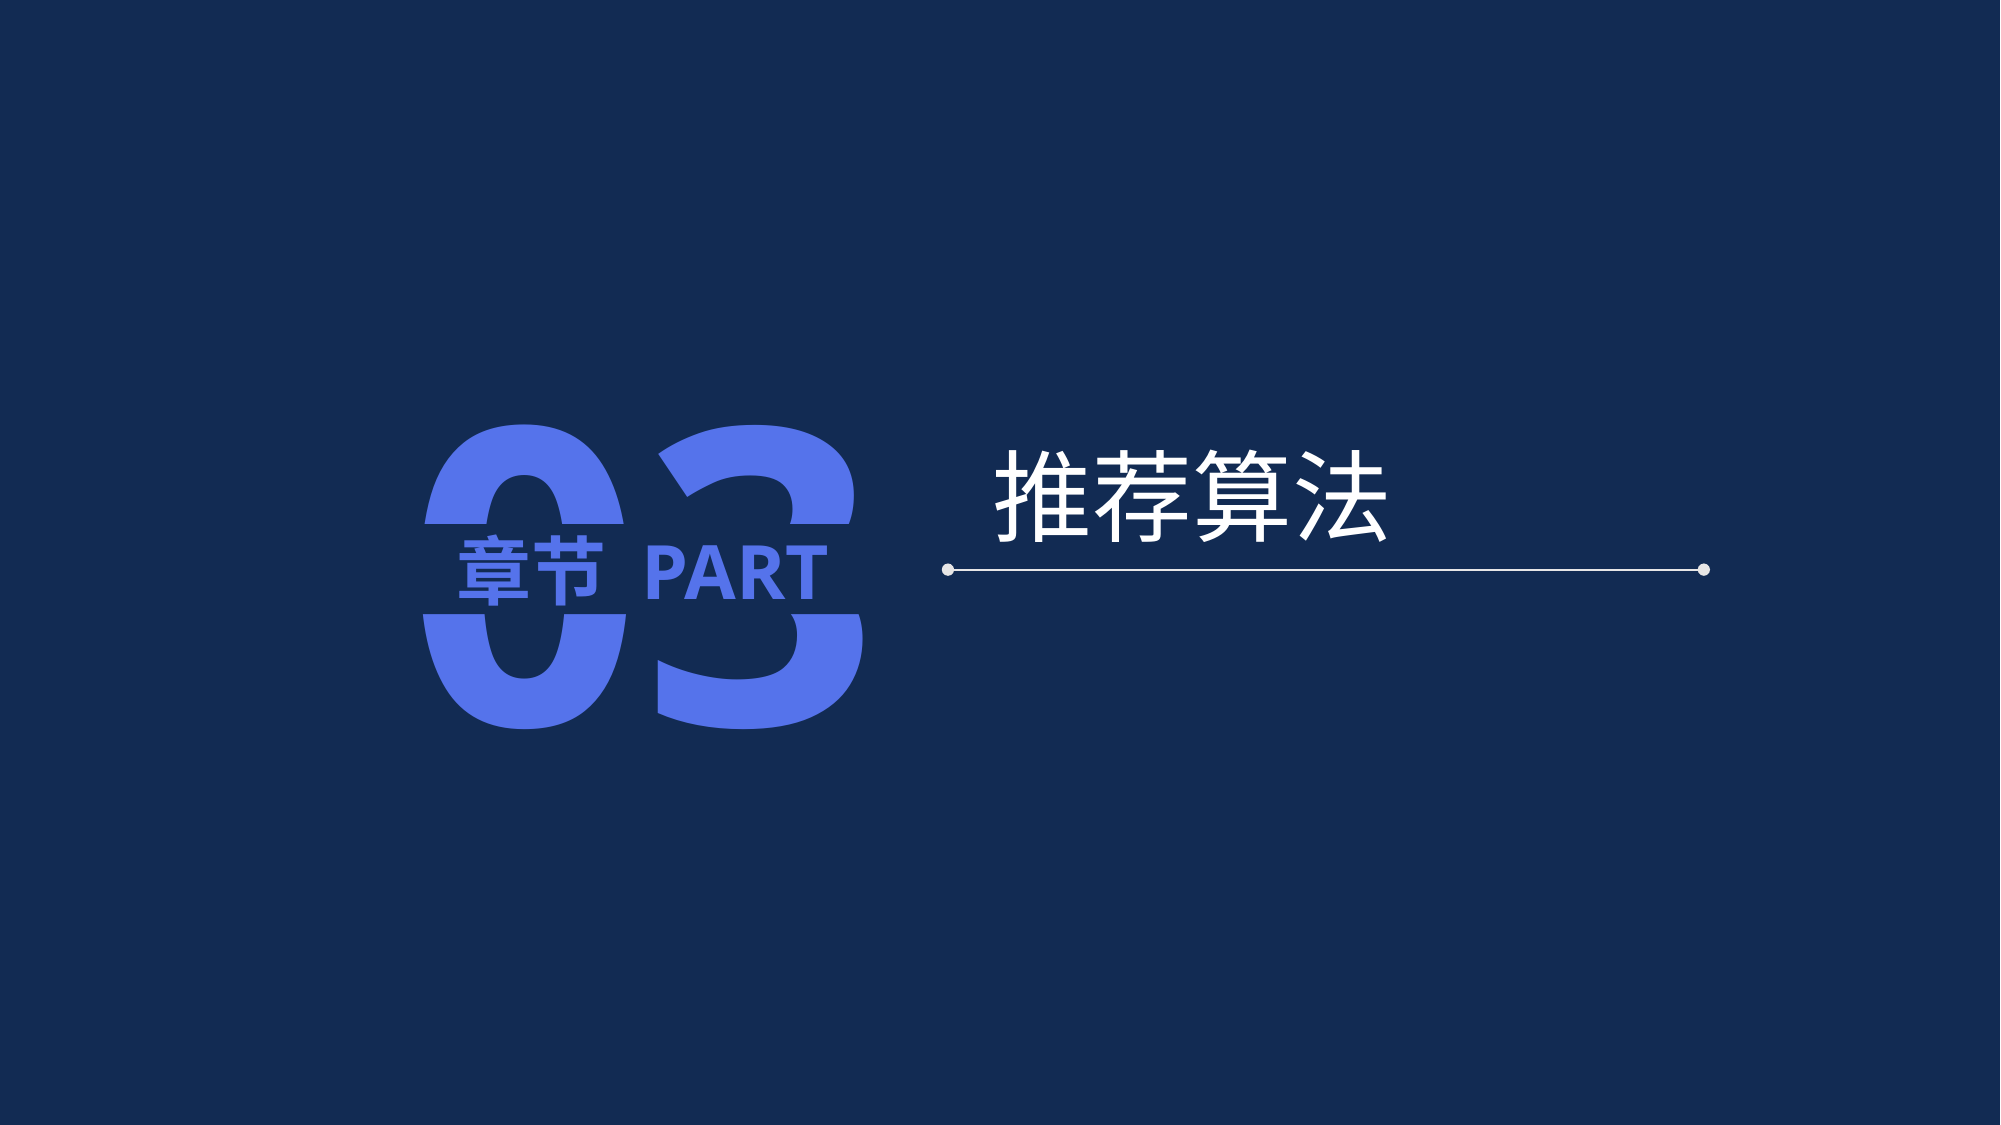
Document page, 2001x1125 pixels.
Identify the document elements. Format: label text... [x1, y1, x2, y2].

text_box 章节 PART [373, 524, 913, 615]
text_box 推荐算法 [945, 434, 1702, 555]
text_box 03 [298, 311, 988, 809]
